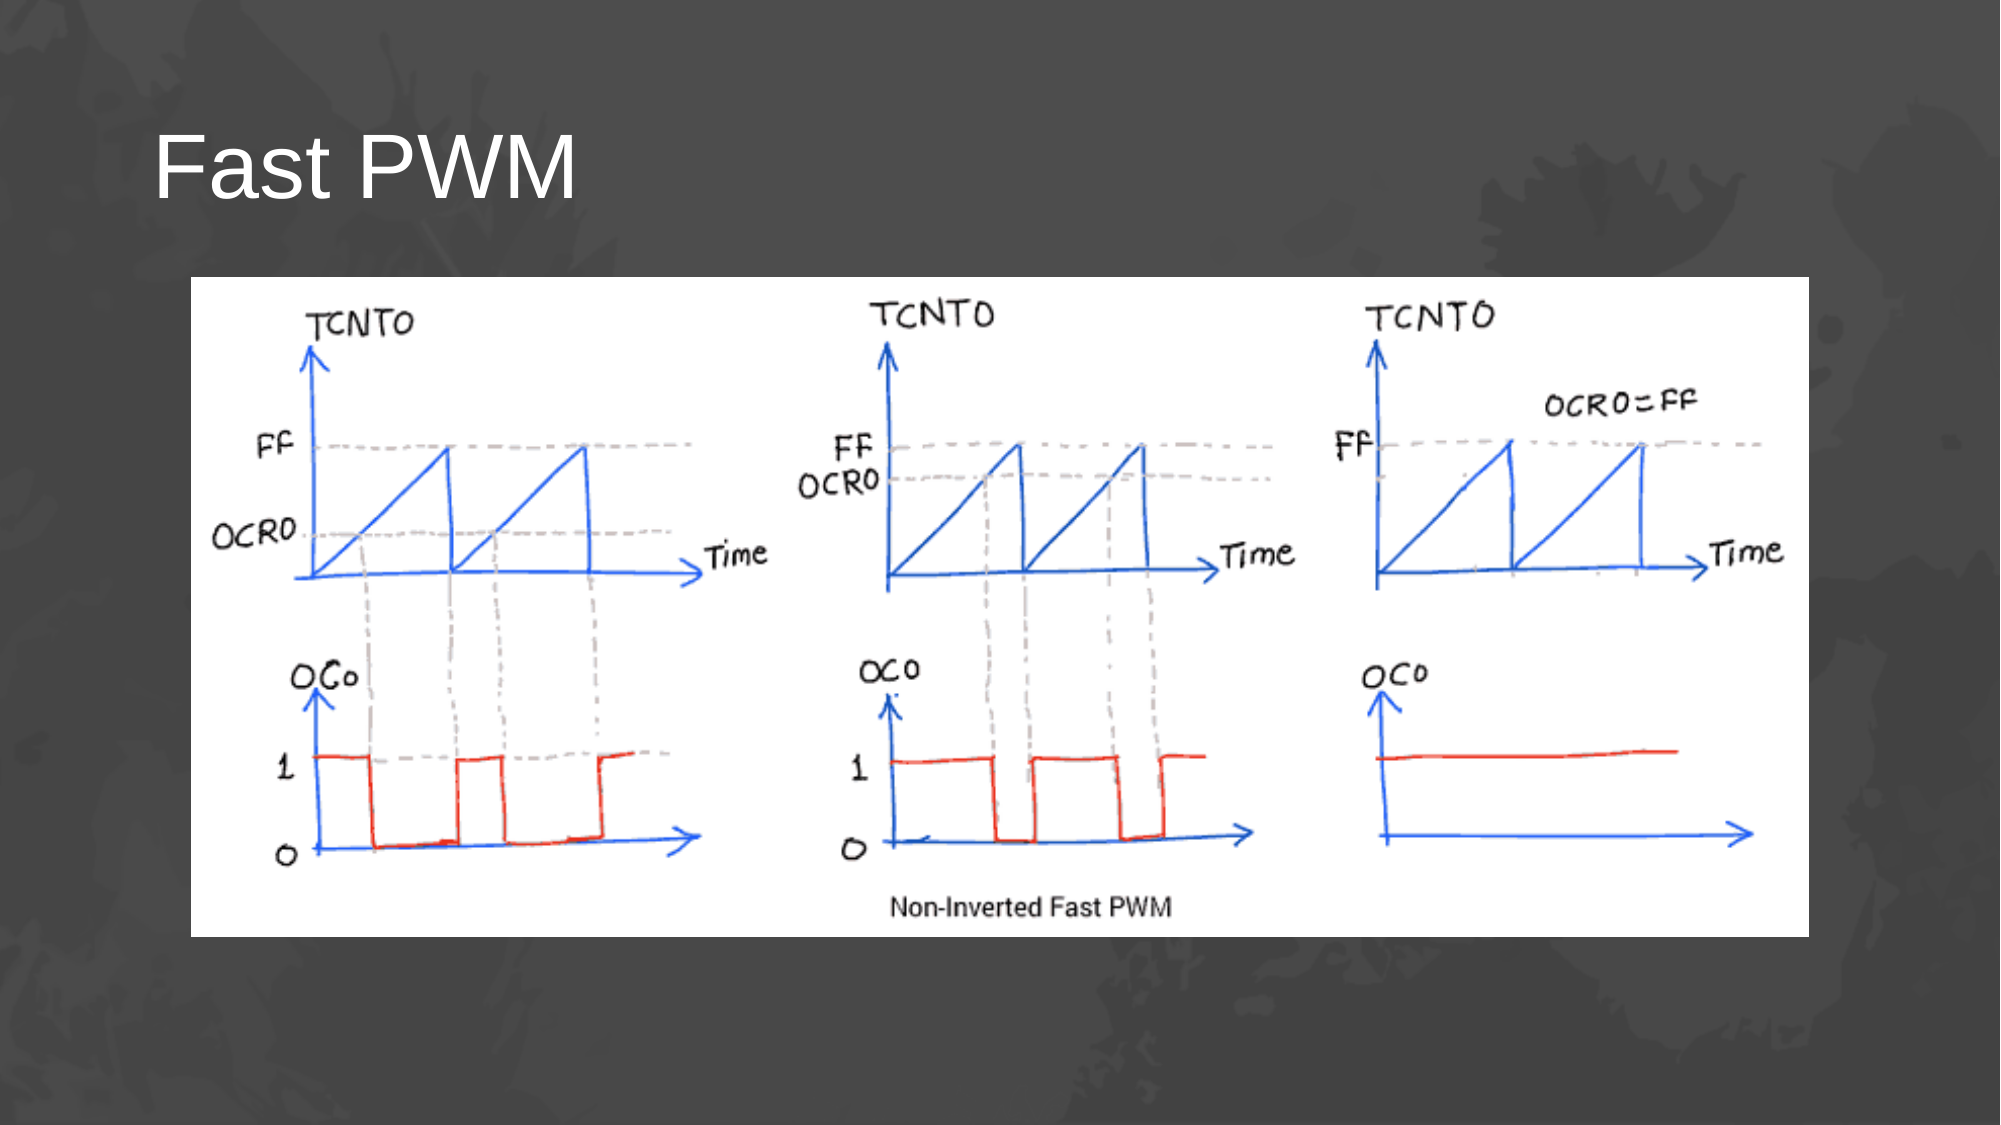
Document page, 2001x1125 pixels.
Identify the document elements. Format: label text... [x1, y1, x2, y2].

text_box [0, 0, 2000, 1125]
picture [191, 277, 1809, 937]
title Fast PWM [137, 59, 1863, 278]
